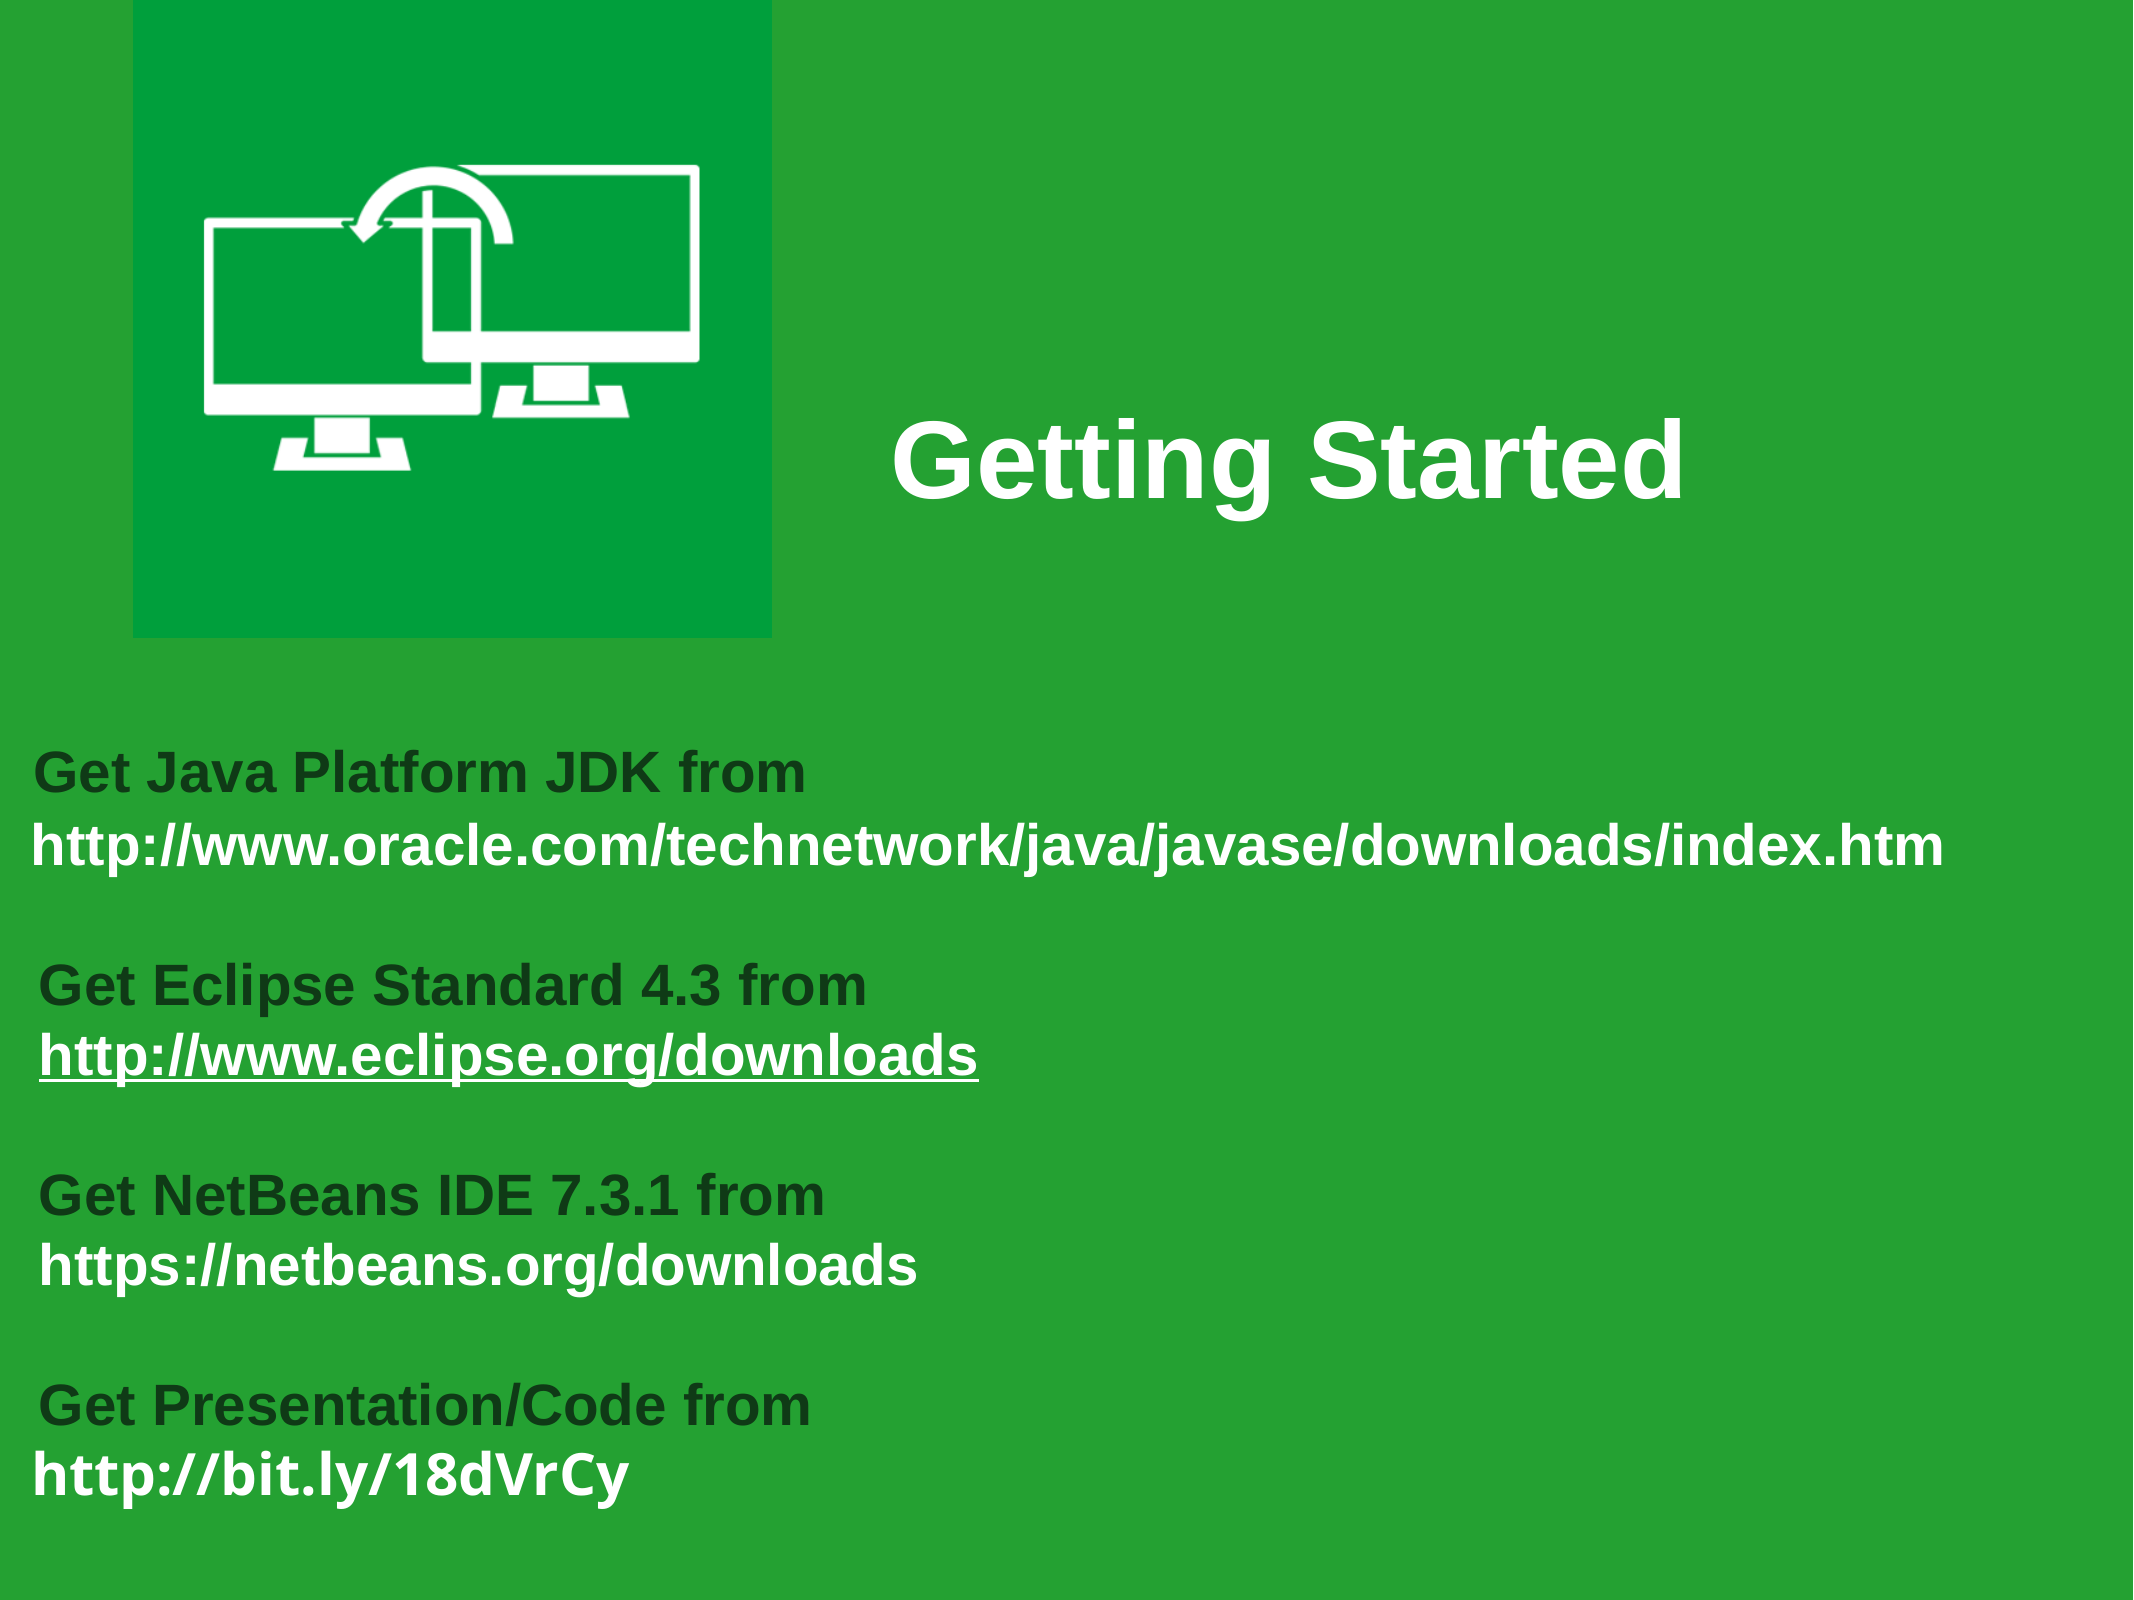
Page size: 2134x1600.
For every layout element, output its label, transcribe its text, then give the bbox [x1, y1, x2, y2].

text_box Getting Started [774, 0, 2068, 521]
picture [133, 0, 772, 639]
text_box Get Java Platform JDK from http://www.oracle.com/technetwork/java/javase/downloads/index.htm Get Eclipse Standard 4.3 from http://www.eclipse.org/downloads Get NetBeans IDE 7.3.1 from https://netbeans.org/downloads Get Presentation/Code from http://bit.ly/18dVrCy [0, 717, 2134, 1509]
text_box Getting Started [121, 0, 131, 521]
